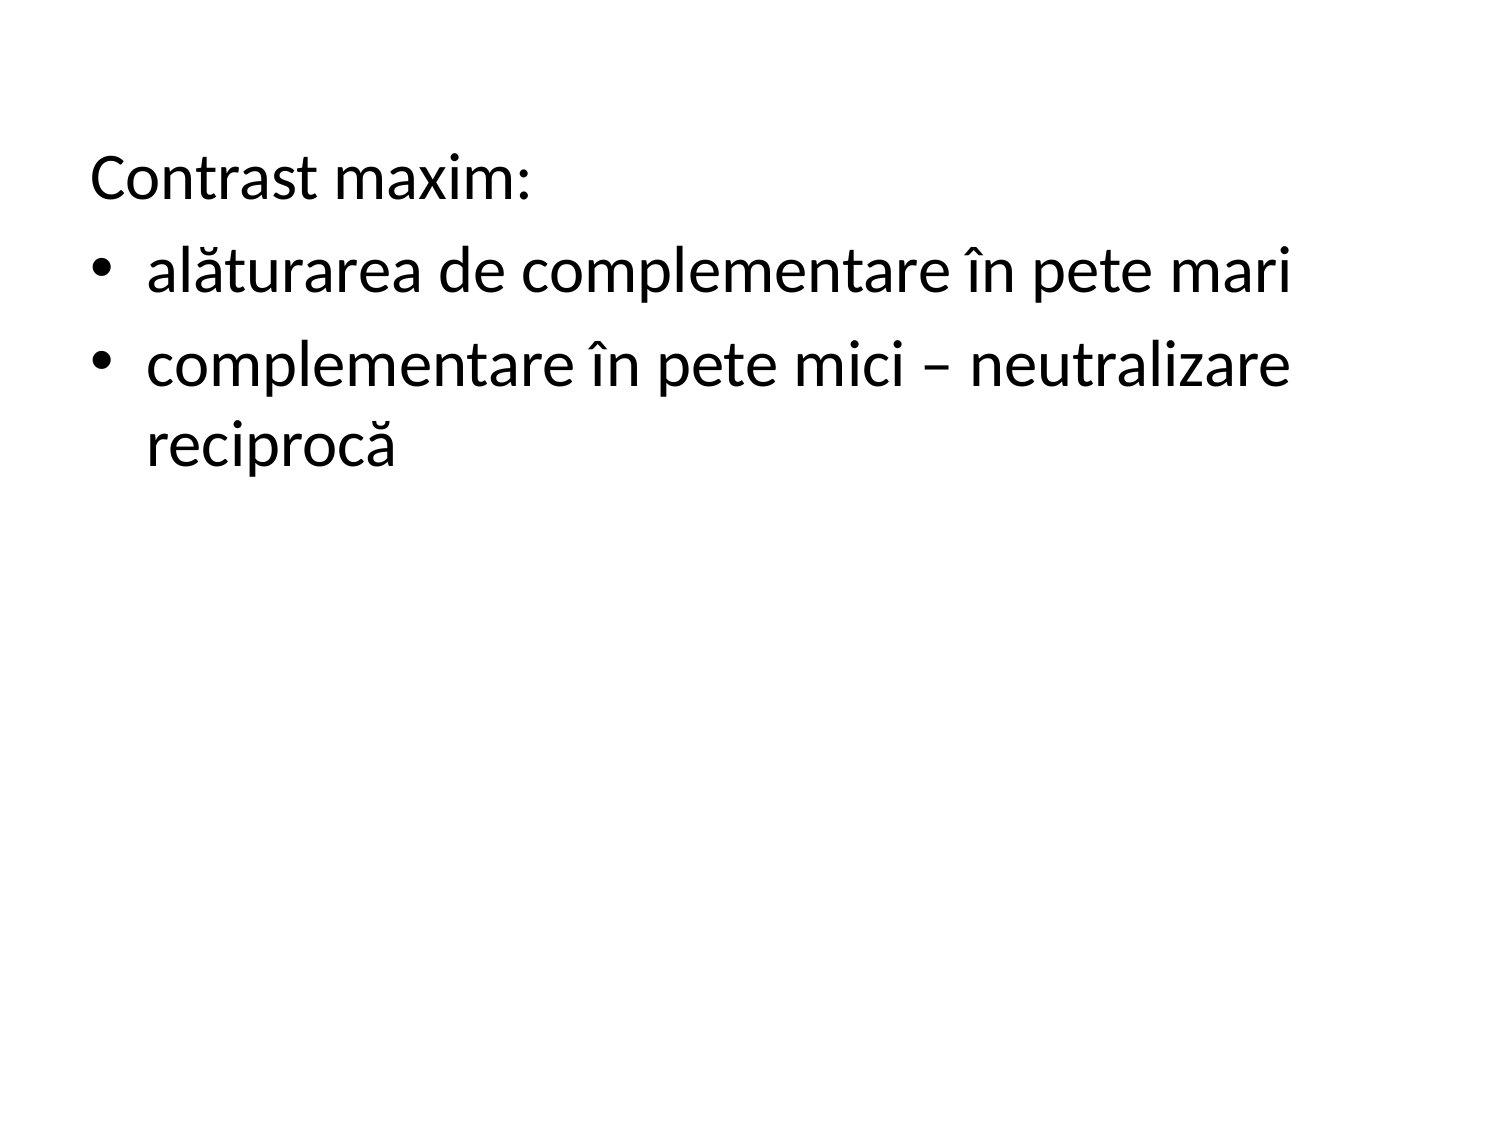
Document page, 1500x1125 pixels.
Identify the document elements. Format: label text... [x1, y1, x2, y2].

list Contrast maxim: alăturarea de complementare în pete mari complementare în pete mici – neutralizare reciprocă [75, 125, 1425, 1035]
text_box [25, 0, 640, 321]
